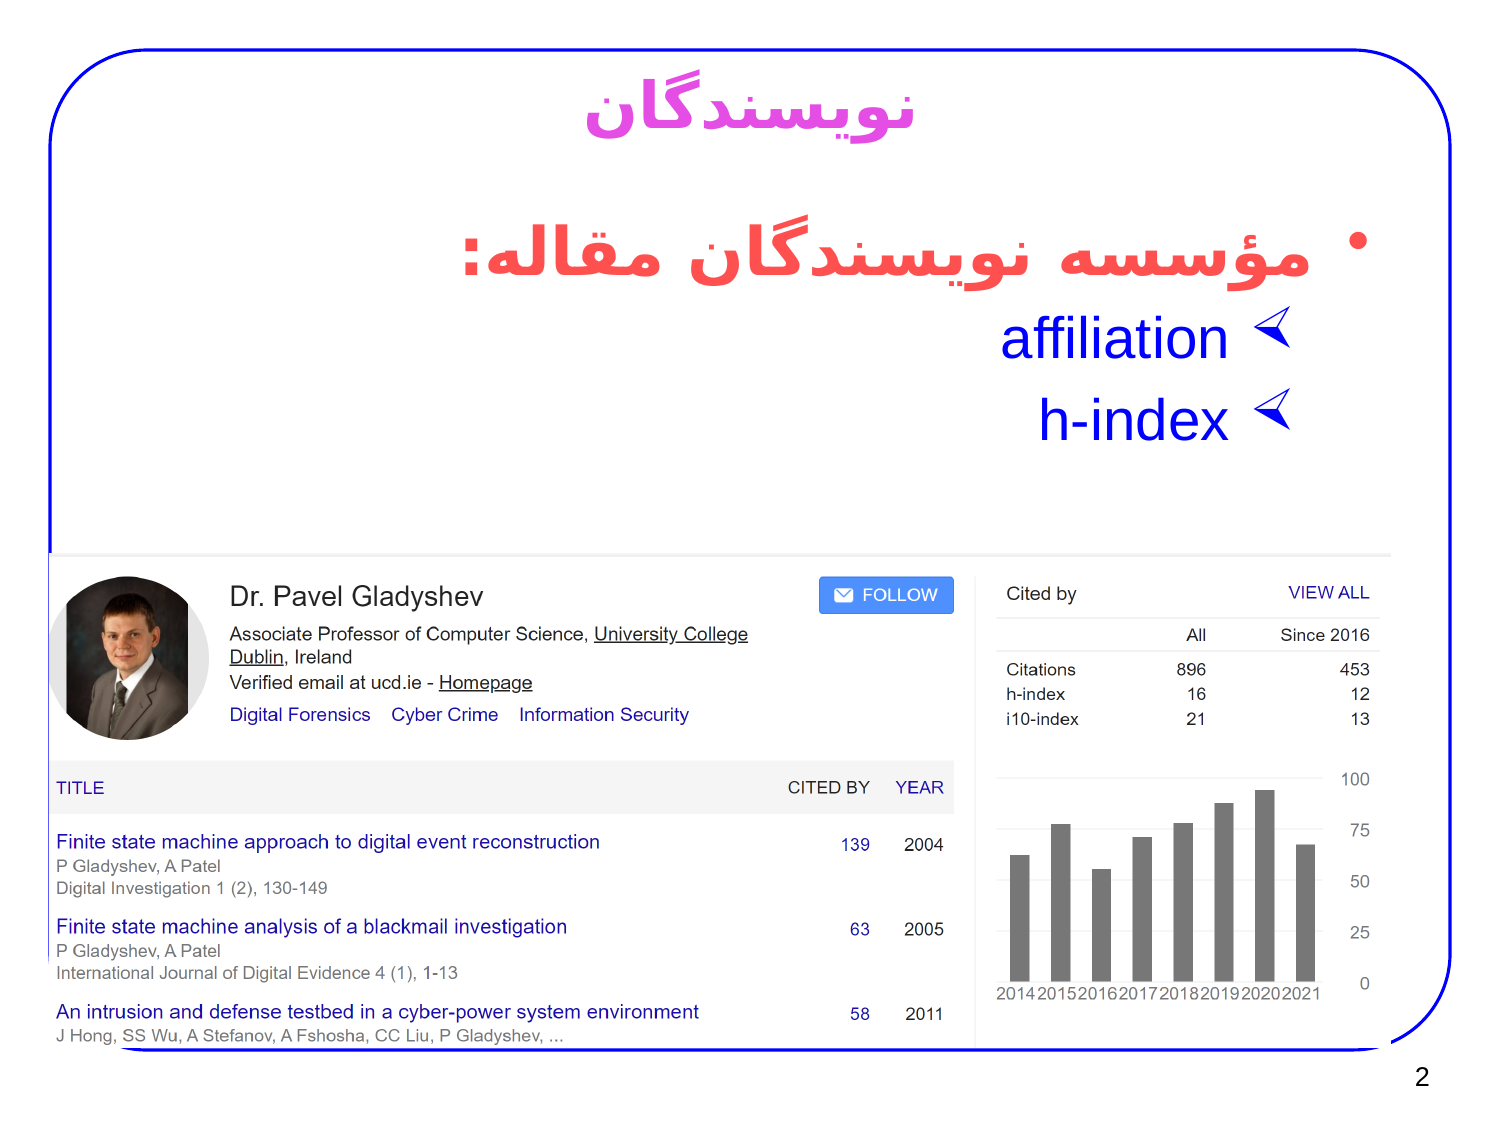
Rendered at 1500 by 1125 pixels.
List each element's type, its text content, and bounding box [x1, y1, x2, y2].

picture [49, 553, 1391, 1049]
list مؤسسه نویسندگان مقاله: affiliation h-index [135, 199, 1388, 469]
slide_number 2 [1351, 1047, 1444, 1104]
title نویسندگان [113, 65, 1390, 140]
